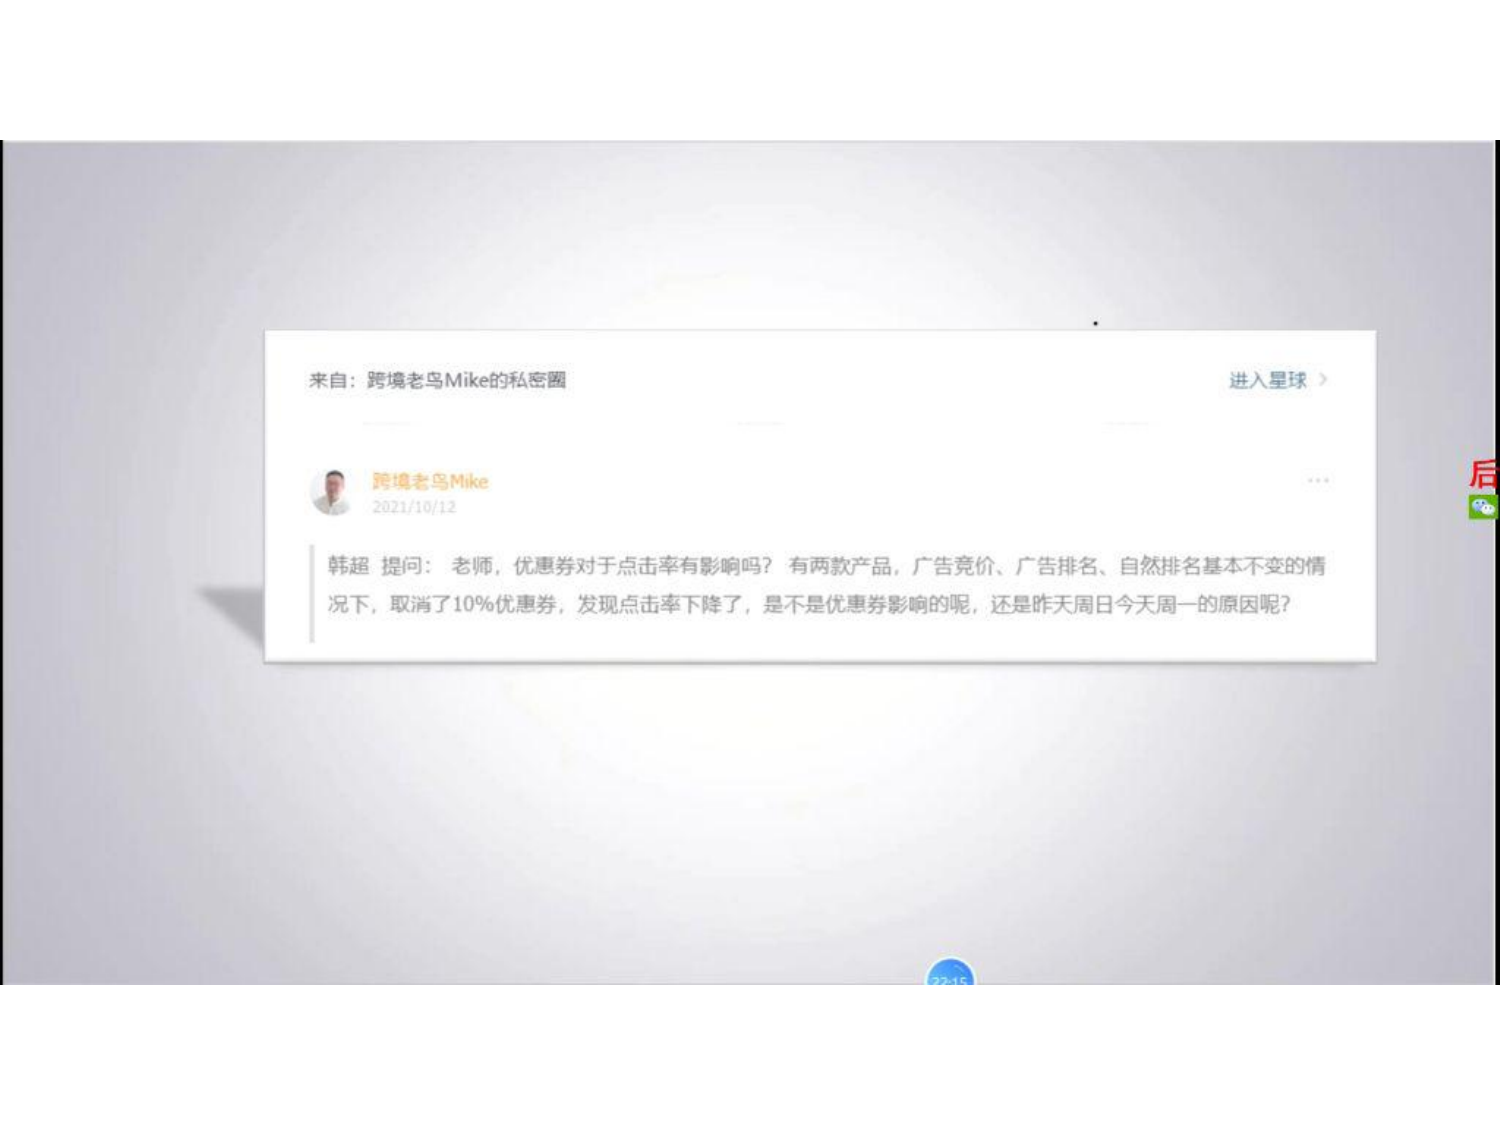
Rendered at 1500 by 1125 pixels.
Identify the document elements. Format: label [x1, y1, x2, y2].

picture [0, 140, 1500, 985]
